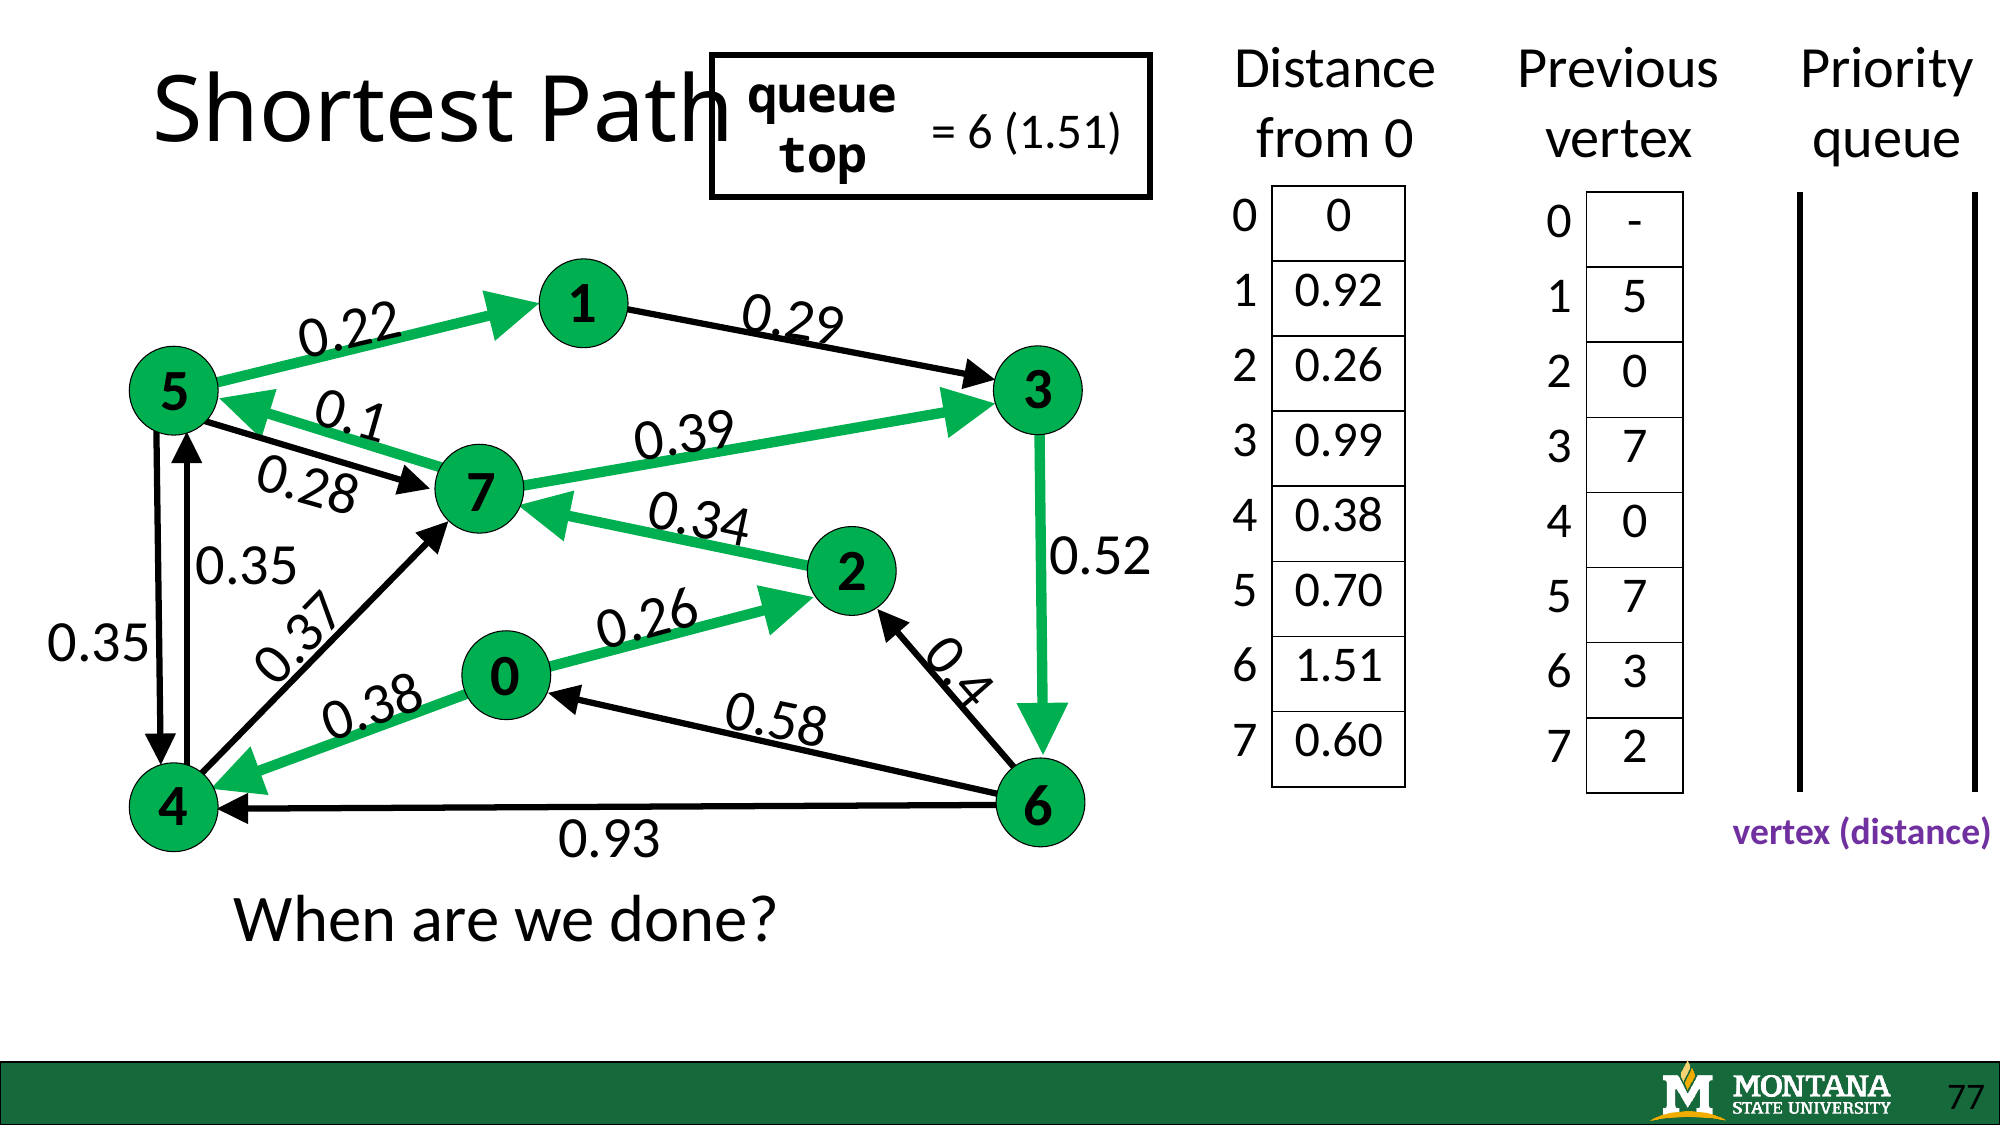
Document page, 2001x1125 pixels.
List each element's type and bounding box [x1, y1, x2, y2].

table_header [1490, 192, 1586, 267]
table_cell [1273, 262, 1404, 335]
table_cell [1587, 643, 1682, 717]
table_header [1587, 193, 1682, 266]
table_cell [1273, 412, 1404, 485]
title [137, 3, 1863, 221]
text_box [1206, 22, 1464, 177]
text_box [32, 256, 1945, 963]
text_box [0, 1060, 2000, 1125]
table_header [1178, 186, 1271, 261]
text_box [711, 55, 1196, 198]
table_cell [1273, 712, 1404, 786]
table_cell [1587, 343, 1682, 417]
table_cell [1273, 637, 1404, 711]
table_header [1273, 187, 1404, 260]
table_cell [1587, 268, 1682, 341]
text_box [1717, 799, 2000, 860]
picture [1649, 1060, 1891, 1122]
table_cell [1587, 719, 1682, 792]
table_cell [1203, 261, 1271, 787]
table_cell [1587, 568, 1682, 642]
text_box [1758, 22, 2000, 177]
table_cell [1587, 418, 1682, 492]
table_cell [1273, 487, 1404, 561]
table_cell [1273, 562, 1404, 636]
table_cell [1587, 493, 1682, 567]
table_cell [1273, 337, 1404, 410]
table_cell [1490, 267, 1586, 793]
text_box [1490, 22, 1748, 177]
